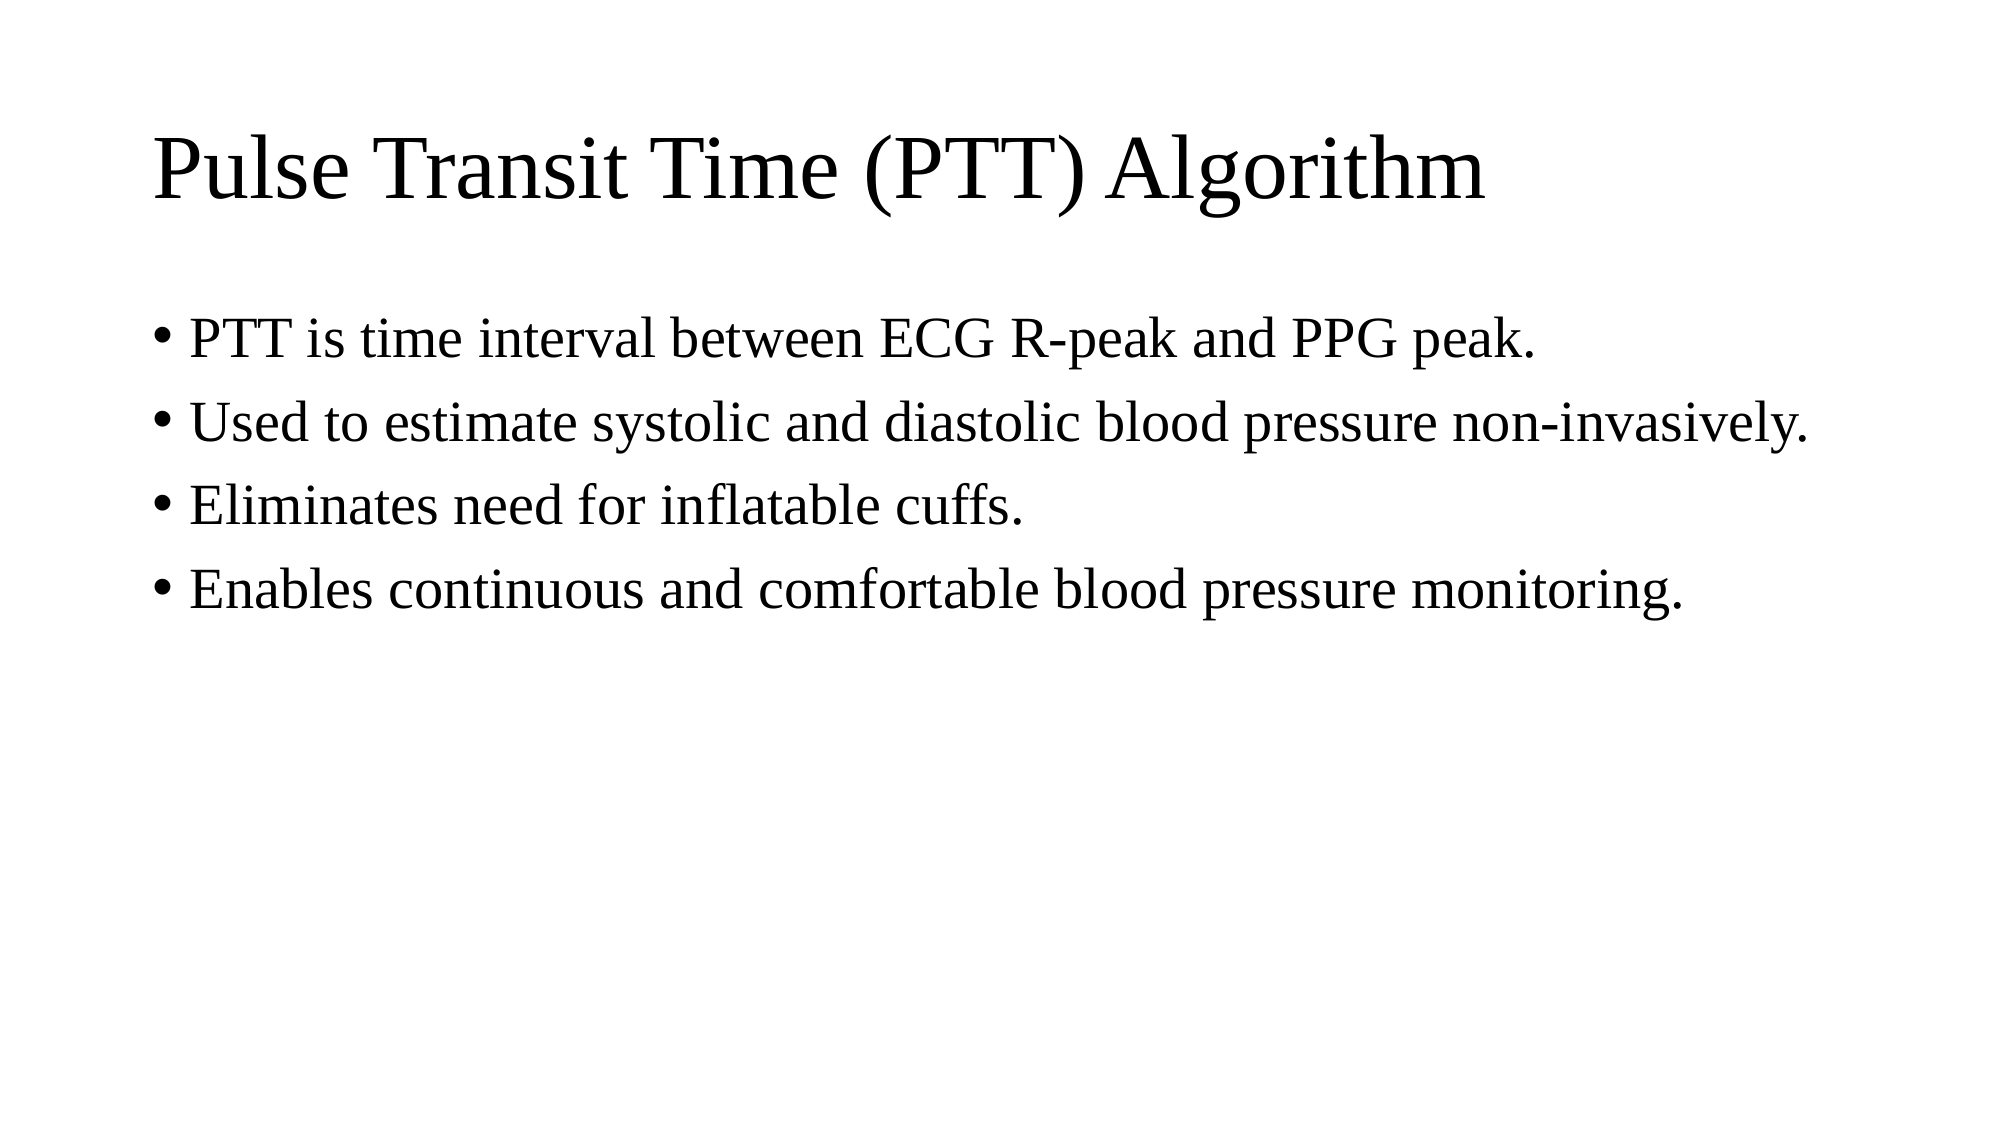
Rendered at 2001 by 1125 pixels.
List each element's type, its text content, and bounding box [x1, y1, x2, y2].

list PTT is time interval between ECG R-peak and PPG peak. Used to estimate systolic and diastolic blood pressure non-invasively. Eliminates need for inflatable cuffs. Enables continuous and comfortable blood pressure monitoring. [137, 299, 1863, 1014]
title Pulse Transit Time (PTT) Algorithm [137, 59, 1863, 278]
